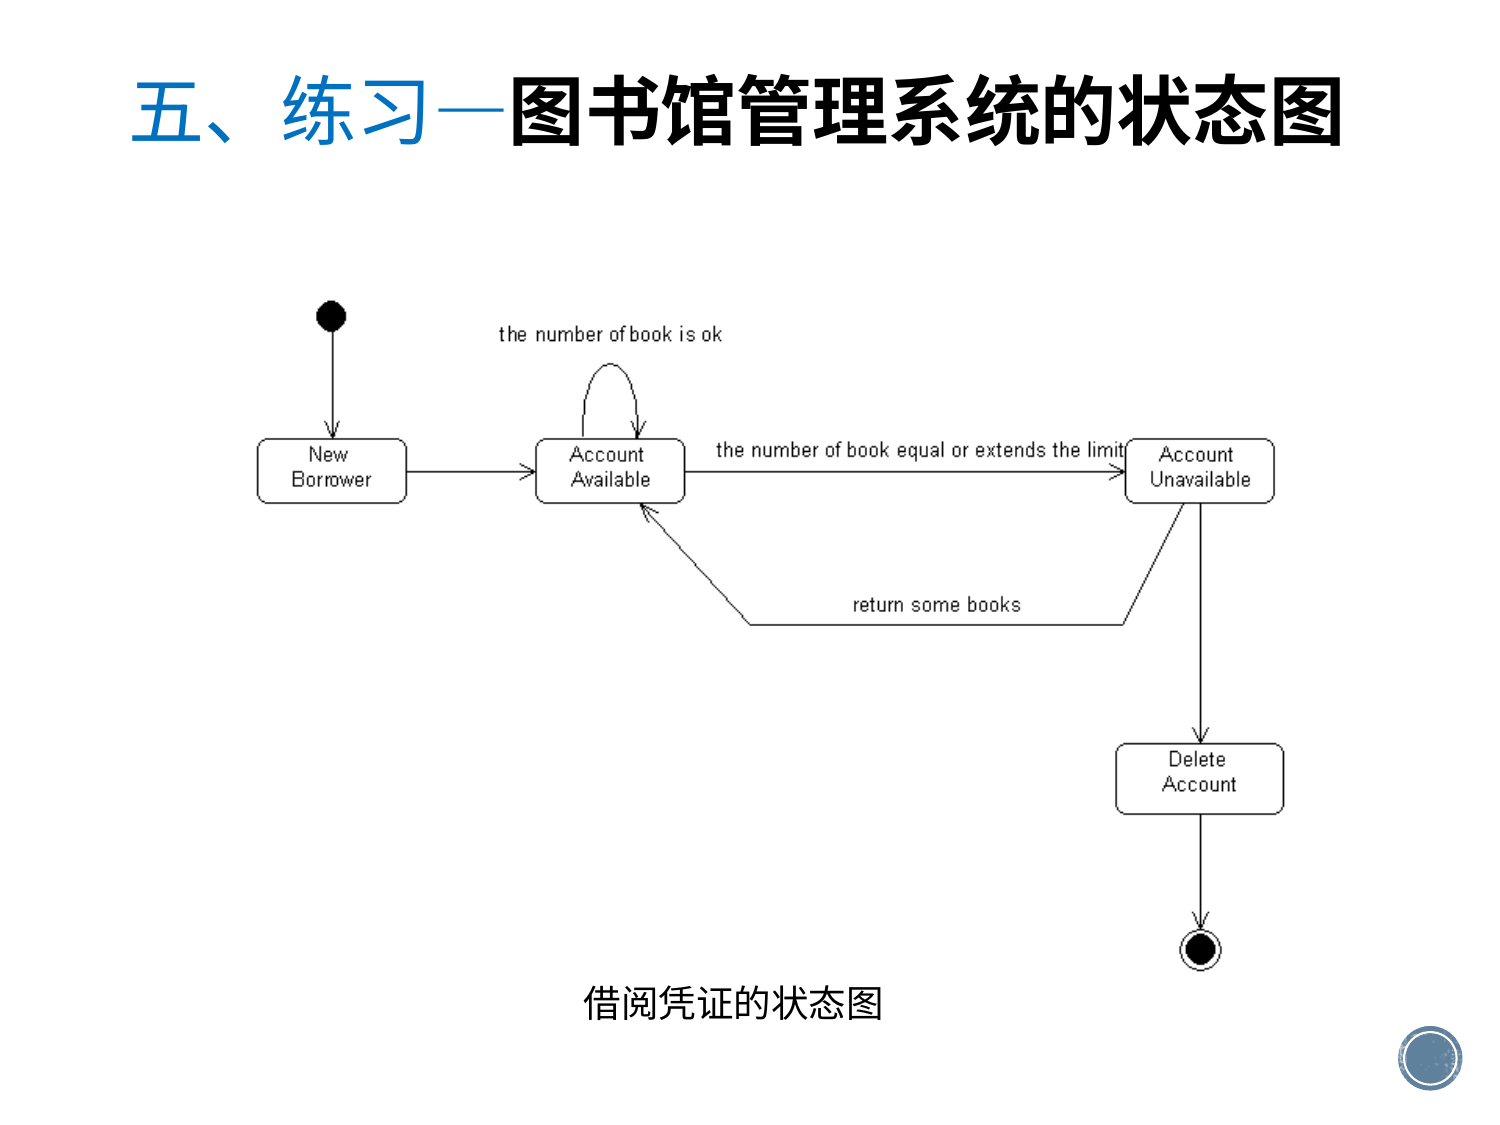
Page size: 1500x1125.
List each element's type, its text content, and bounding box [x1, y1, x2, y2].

text_box 借阅凭证的状态图 [568, 974, 899, 1033]
picture [240, 290, 1297, 973]
text_box 五、练习—图书馆管理系统的状态图 [114, 56, 1389, 173]
